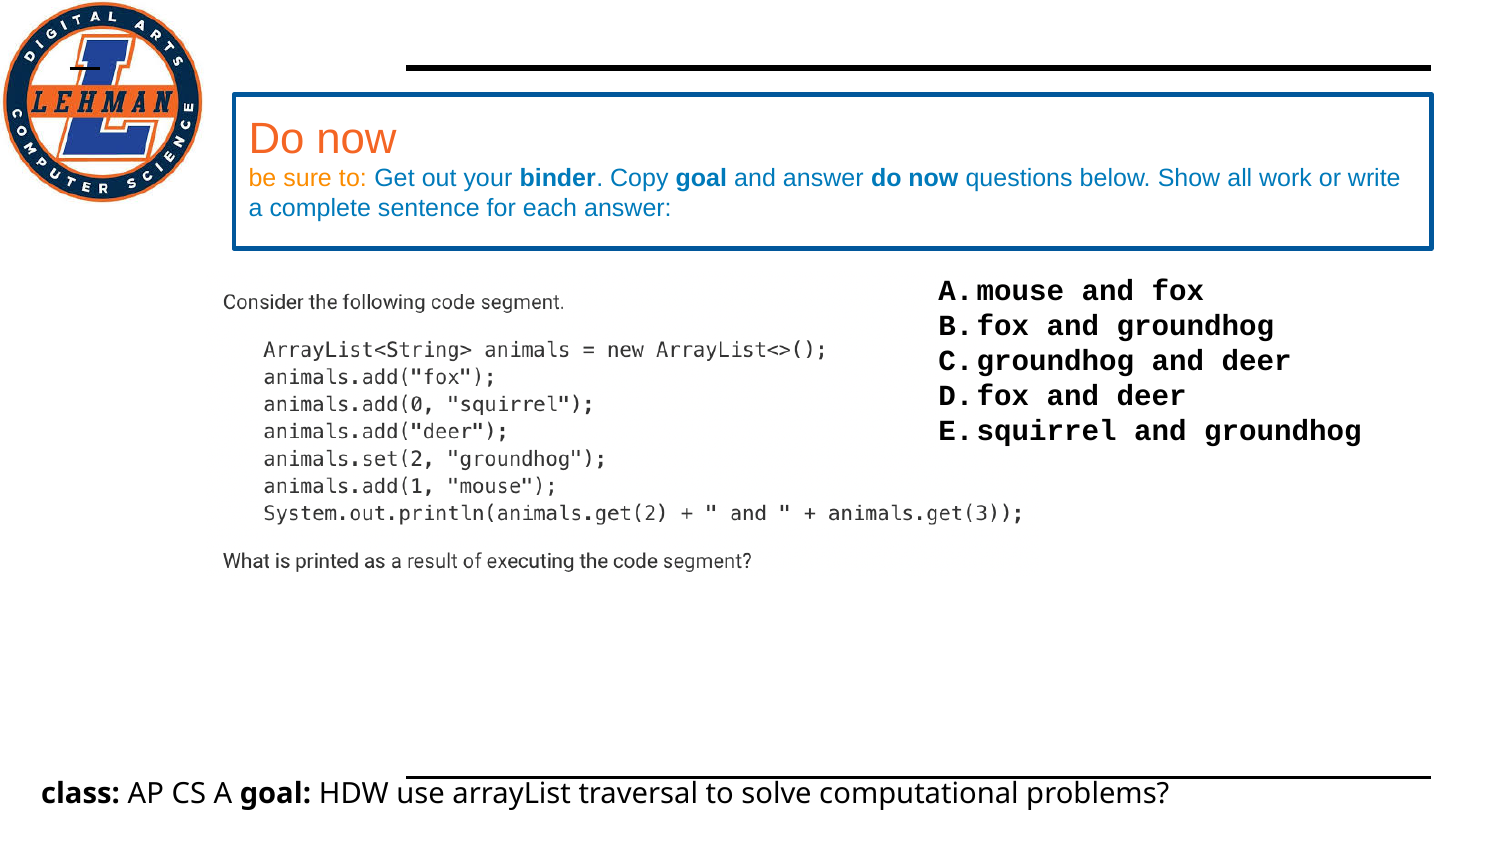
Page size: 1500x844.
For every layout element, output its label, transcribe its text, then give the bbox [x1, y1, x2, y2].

title Do now be sure to: Get out your binder. Copy goal and answer do now questions below. Show all work or write a complete sentence for each answer: [233, 93, 1433, 250]
picture [0, 0, 204, 204]
picture [205, 271, 1039, 576]
text_box mouse and fox fox and groundhog groundhog and deer fox and deer squirrel and groundhog [1039, 271, 1373, 447]
